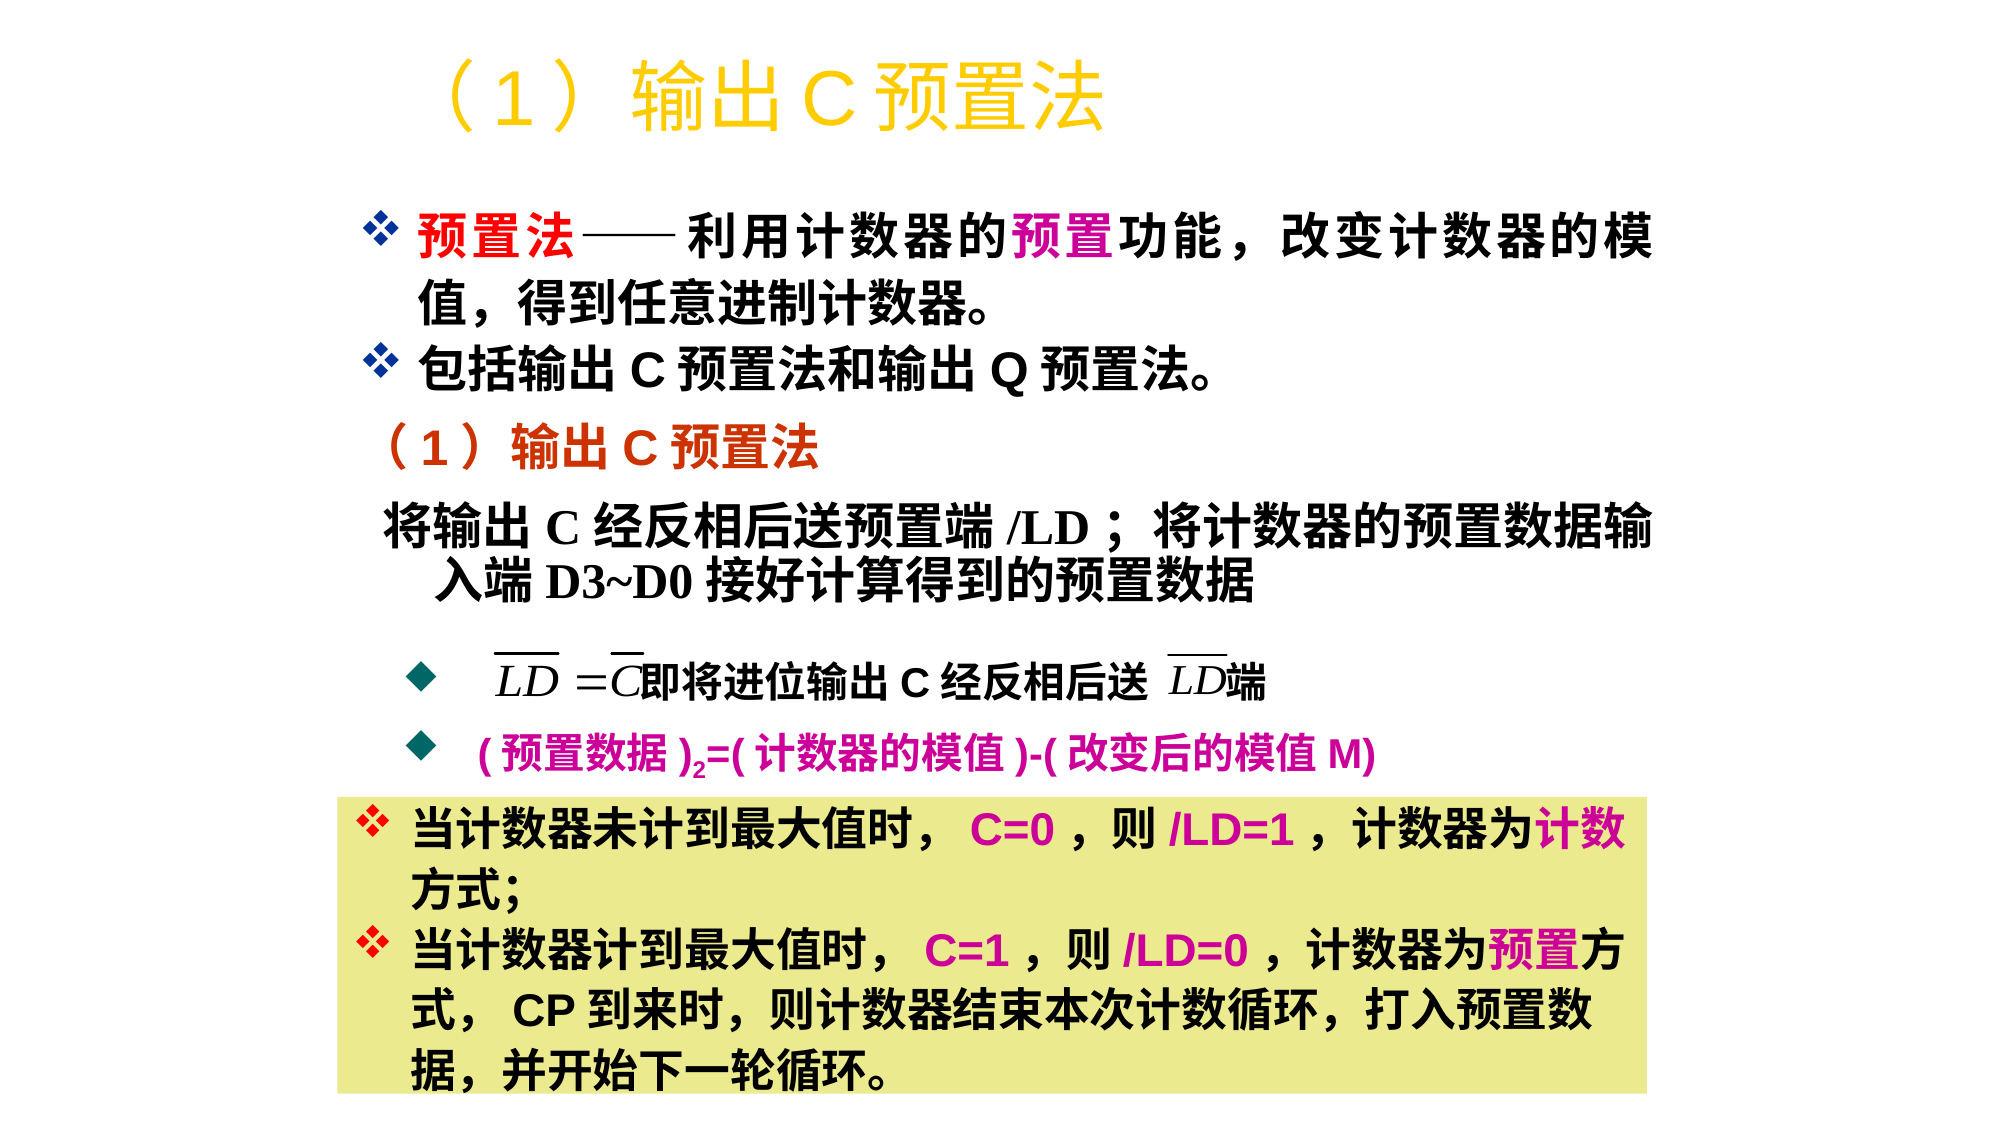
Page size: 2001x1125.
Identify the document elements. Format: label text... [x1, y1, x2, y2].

text_box 预置法——利用计数器的预置功能，改变计数器的模值，得到任意进制计数器。 包括输出C预置法和输出Q预置法。 （1）输出C预置法 将输出C经反相后送预置端/LD；将计数器的预置数据输入端D3~D0接好计算得到的预置数据 [343, 191, 1669, 617]
text_box 当计数器未计到最大值时，C=0，则/LD=1，计数器为计数方式； 当计数器计到最大值时，C=1，则/LD=0，计数器为预置方式，CP到来时，则计数器结束本次计数循环，打入预置数据，并开始下一轮循环。 [337, 796, 1647, 1094]
title （1）输出C预置法 [383, 50, 1884, 150]
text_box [387, 642, 1459, 785]
